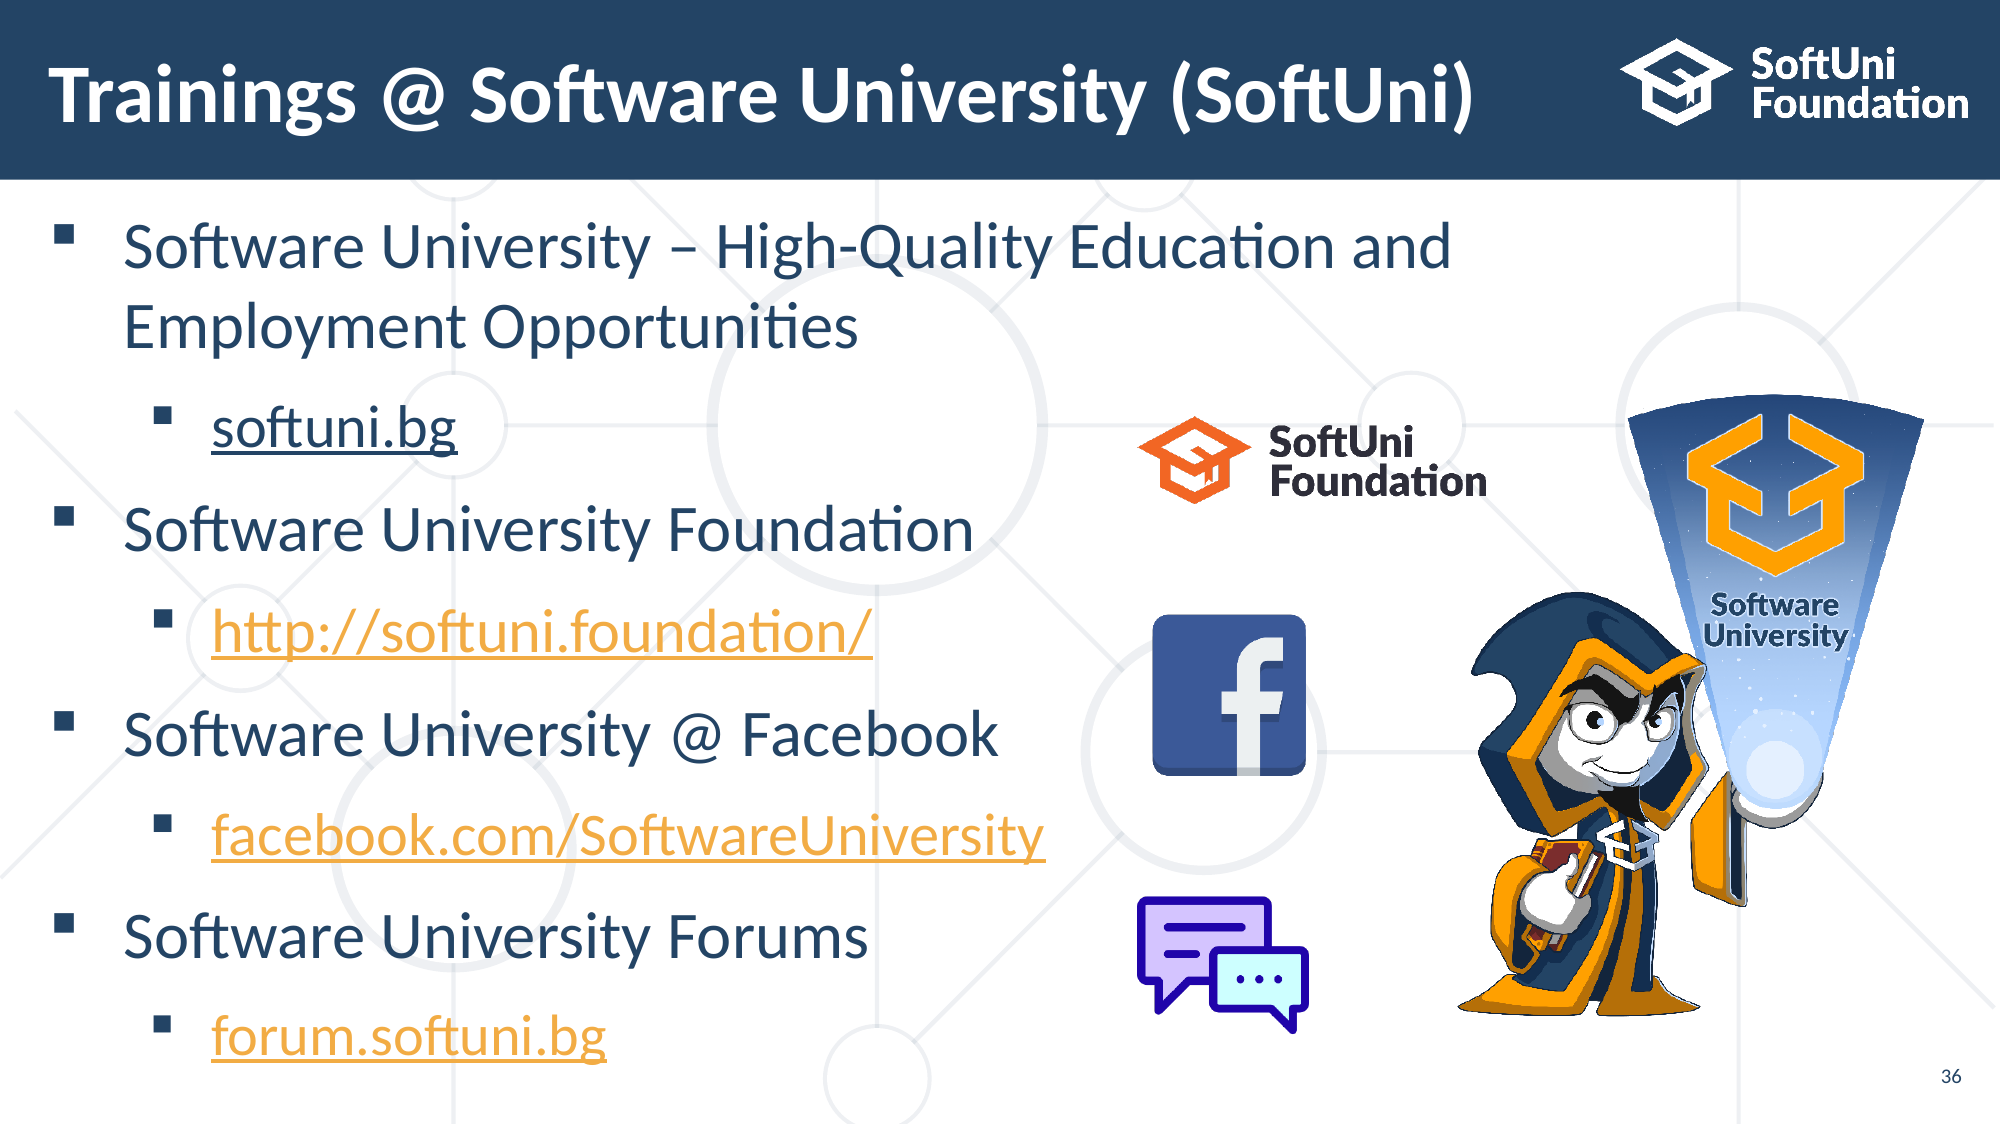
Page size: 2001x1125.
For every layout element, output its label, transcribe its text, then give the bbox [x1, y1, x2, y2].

picture [1137, 878, 1309, 1051]
list Software University – High-Quality Education and Employment Opportunities softuni.bg Software University Foundation http://softuni.foundation/ Software University @ Facebook facebook.com/SoftwareUniversity Software University Forums forum.softuni.bg [31, 196, 1970, 1050]
slide_number 36 [1897, 1080, 1968, 1101]
title Trainings @ Software University (SoftUni) [31, 16, 1591, 162]
picture [1137, 337, 1967, 1074]
picture [1619, 38, 1968, 126]
picture [1137, 599, 1322, 784]
